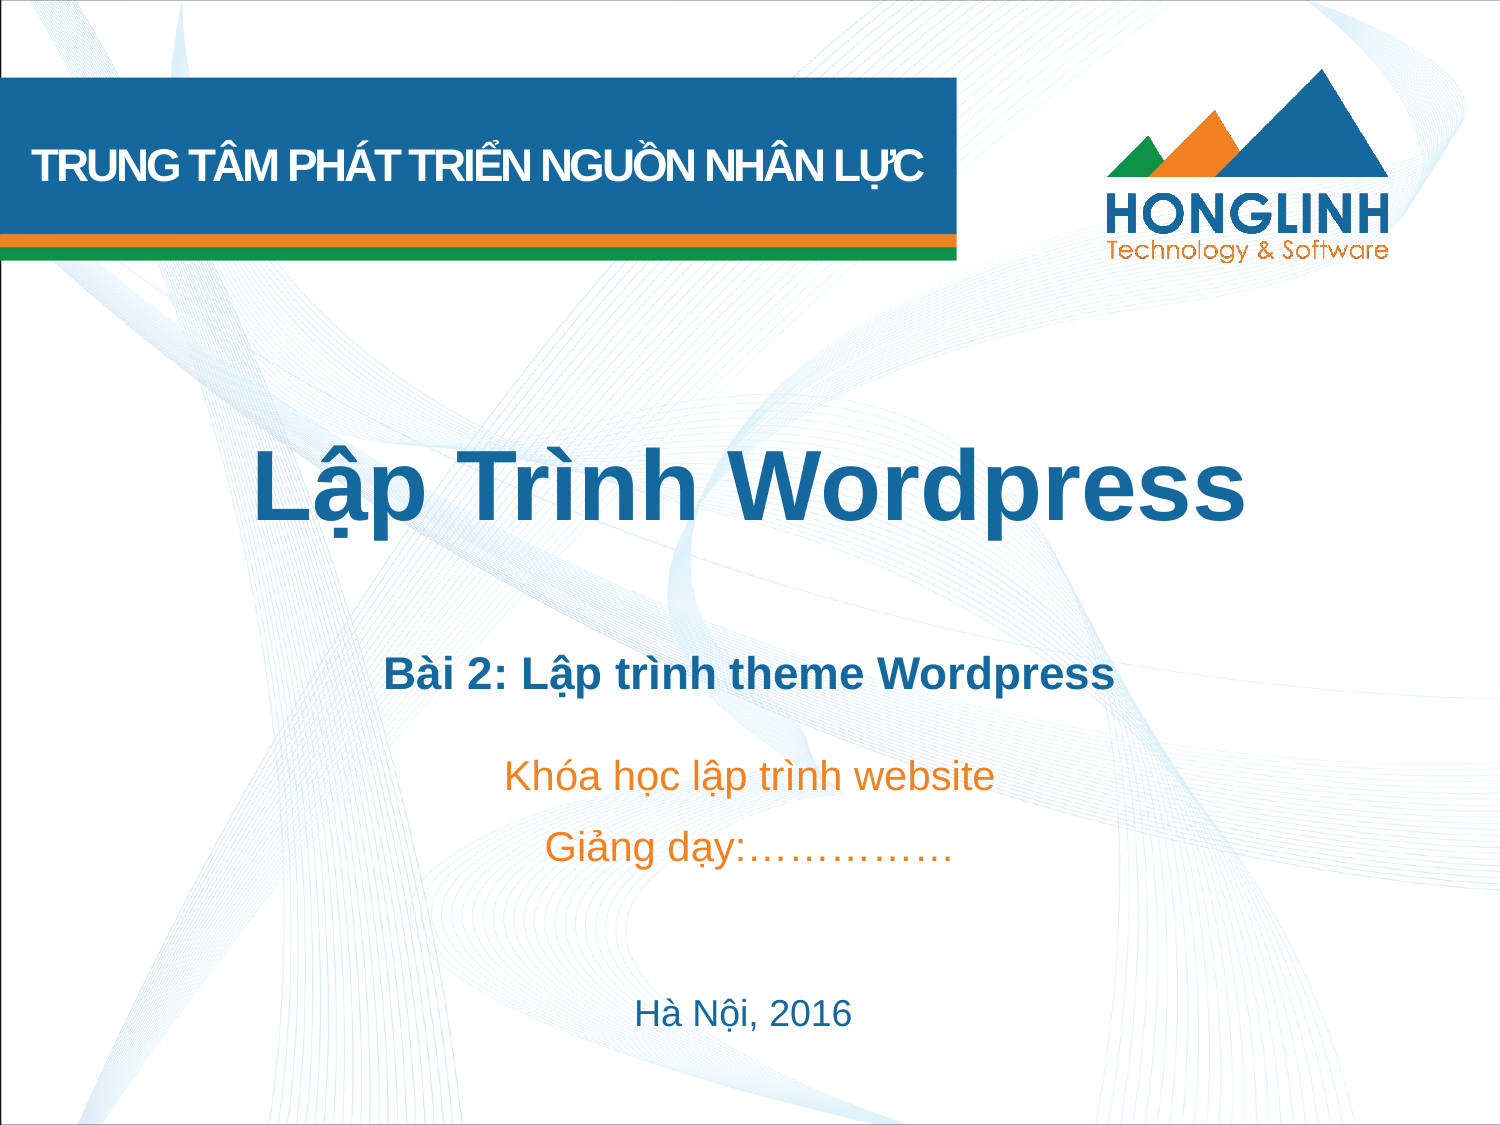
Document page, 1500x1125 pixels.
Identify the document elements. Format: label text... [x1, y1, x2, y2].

picture [0, 0, 1500, 1125]
title Lập Trình Wordpress Bài 2: Lập trình theme Wordpress [112, 410, 1388, 723]
subtitle Khóa học lập trình website Giảng dạy:…………… [187, 741, 1313, 939]
